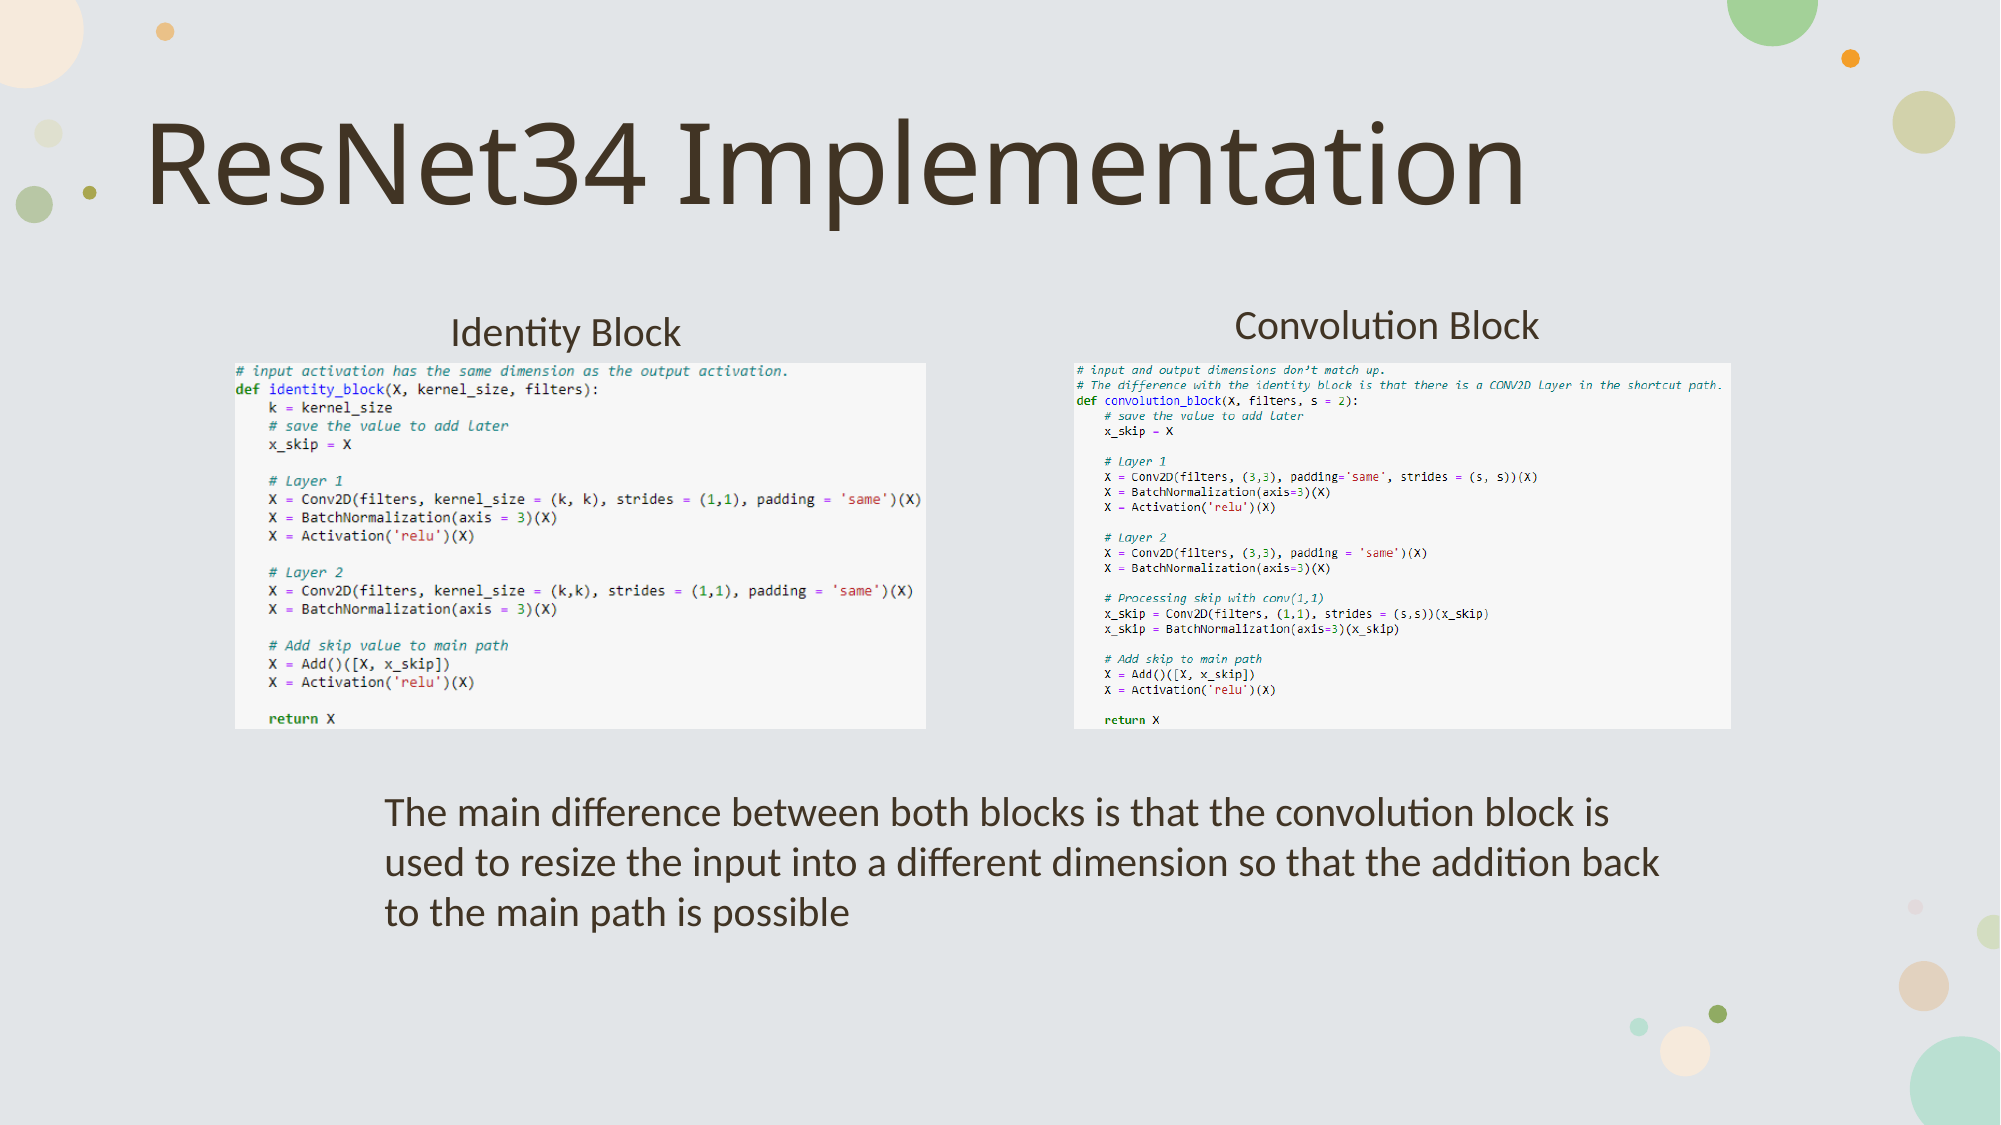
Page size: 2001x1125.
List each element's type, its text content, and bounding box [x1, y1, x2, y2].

picture [1074, 363, 1731, 729]
text_box The main difference between both blocks is that the convolution block is used to resize the input into a different dimension so that the addition back to the main path is possible [369, 777, 1681, 943]
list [235, 363, 926, 729]
text_box Identity Block [435, 297, 709, 363]
text_box Convolution Block [1219, 290, 1585, 356]
title ResNet34 Implementation [127, 59, 1877, 278]
